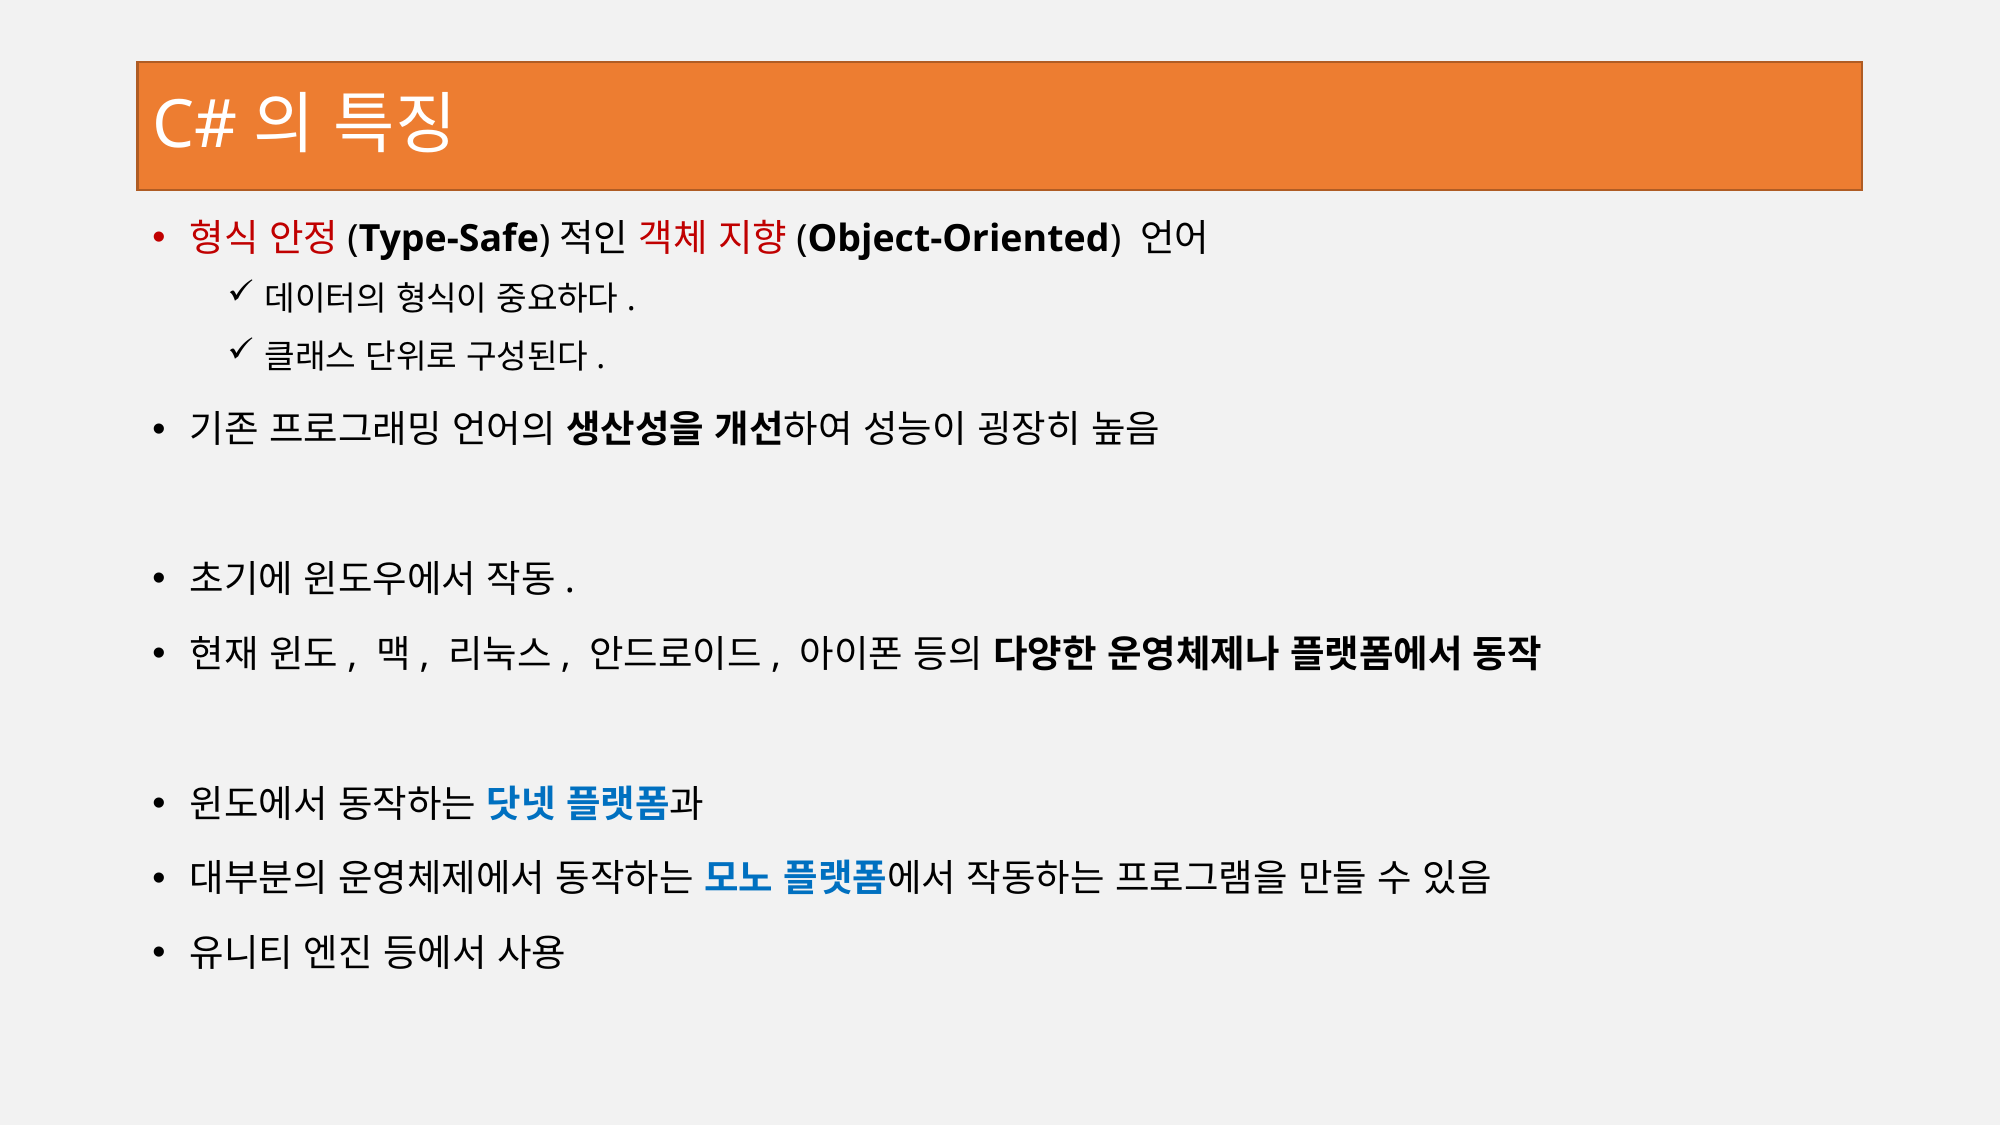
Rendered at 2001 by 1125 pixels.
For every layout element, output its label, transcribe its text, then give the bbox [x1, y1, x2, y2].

title C#의 특징 [136, 61, 1863, 191]
list 형식 안정(Type-Safe)적인 객체 지향(Object-Oriented) 언어 데이터의 형식이 중요하다. 클래스 단위로 구성된다. 기존 프로그래밍 언어의 생산성을 개선하여 성능이 굉장히 높음 초기에 윈도우에서 작동. 현재 윈도, 맥, 리눅스, 안드로이드, 아이폰 등의 다양한 운영체제나 플랫폼에서 동작 윈도에서 동작하는 닷넷 플랫폼과 대부분의 운영체제에서 동작하는 모노 플랫폼에서 작동하는 프로그램을 만들 수 있음 유니티 엔진 등에서 사용 [137, 197, 1863, 1040]
